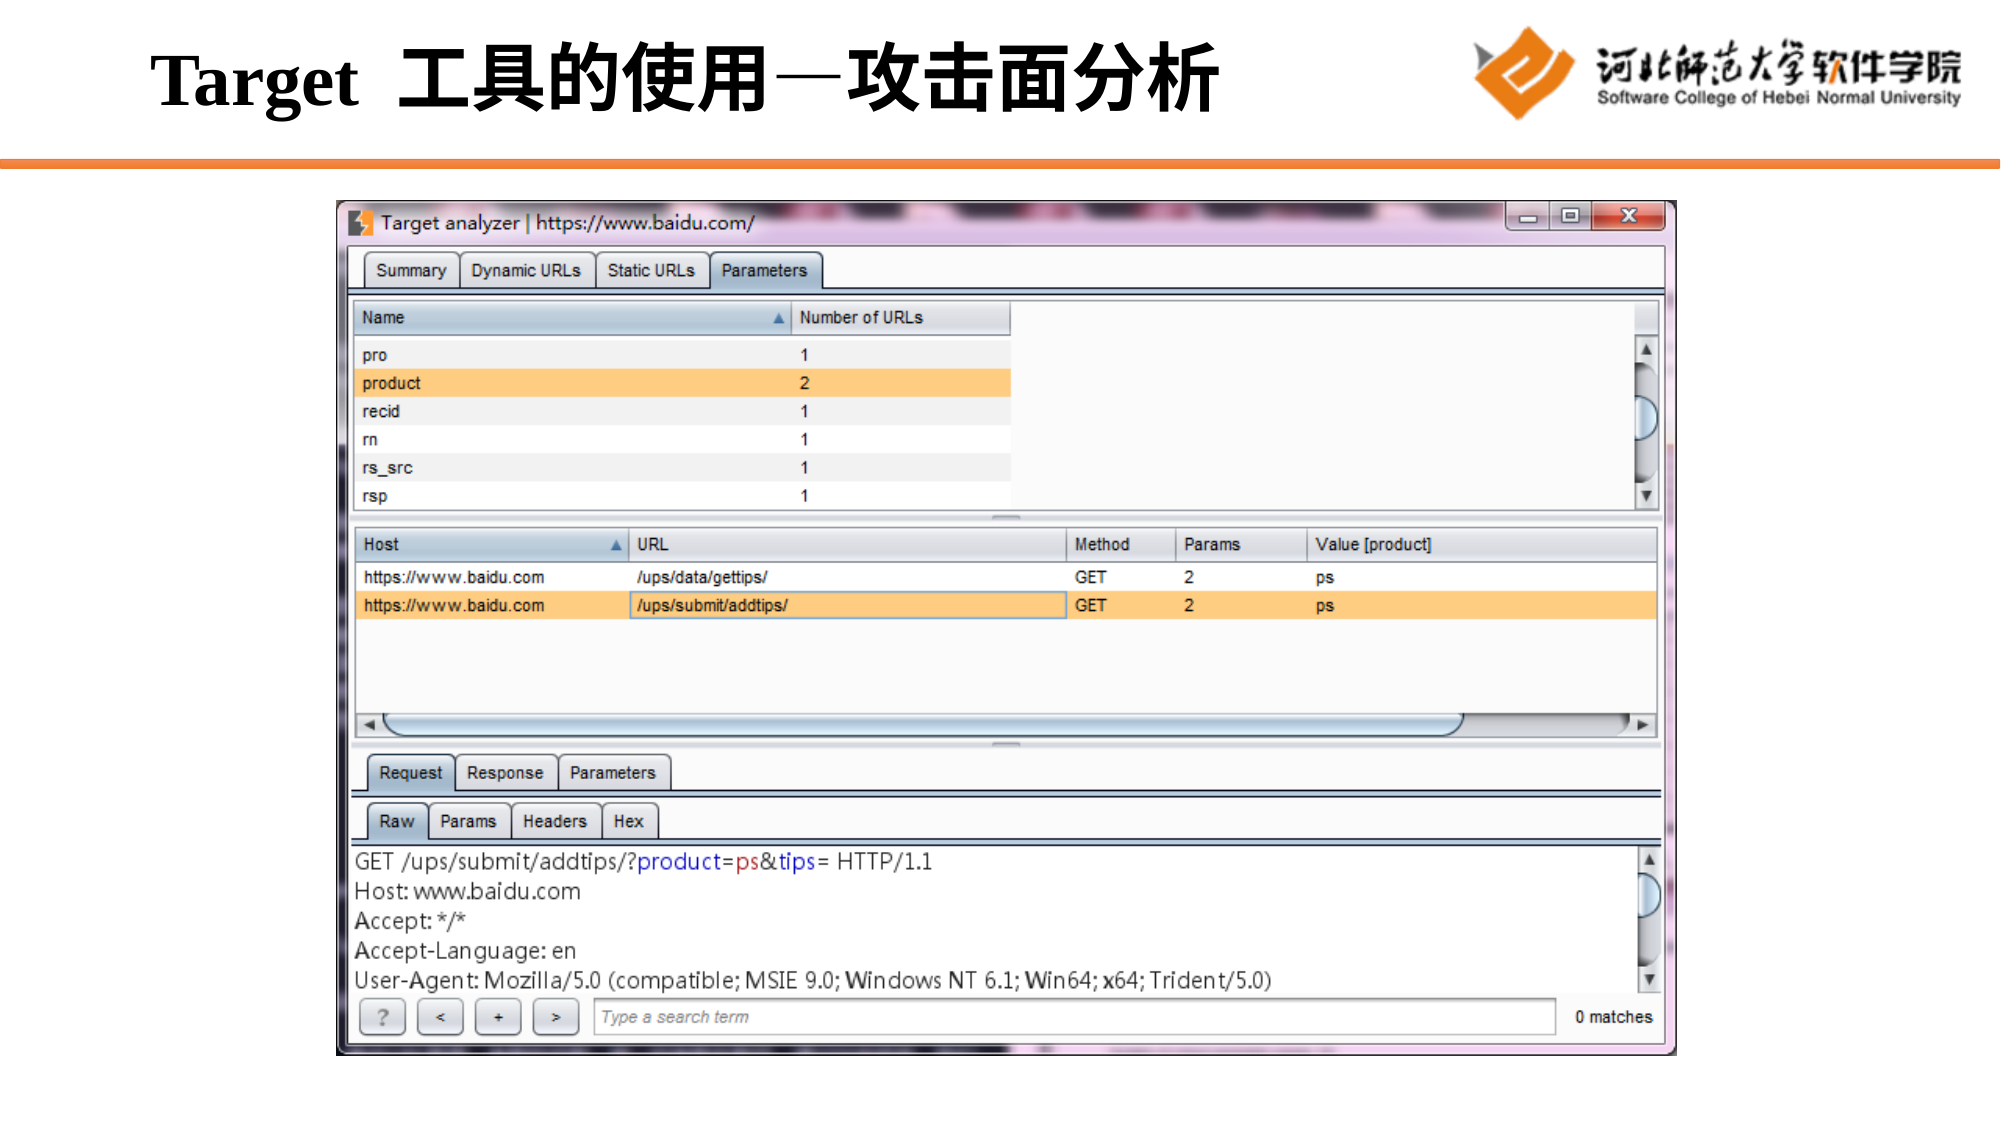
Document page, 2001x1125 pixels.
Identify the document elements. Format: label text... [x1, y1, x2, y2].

title Target 工具的使用—攻击面分析 [135, 8, 1861, 155]
picture [336, 200, 1678, 1056]
picture [1861, 18, 1988, 126]
